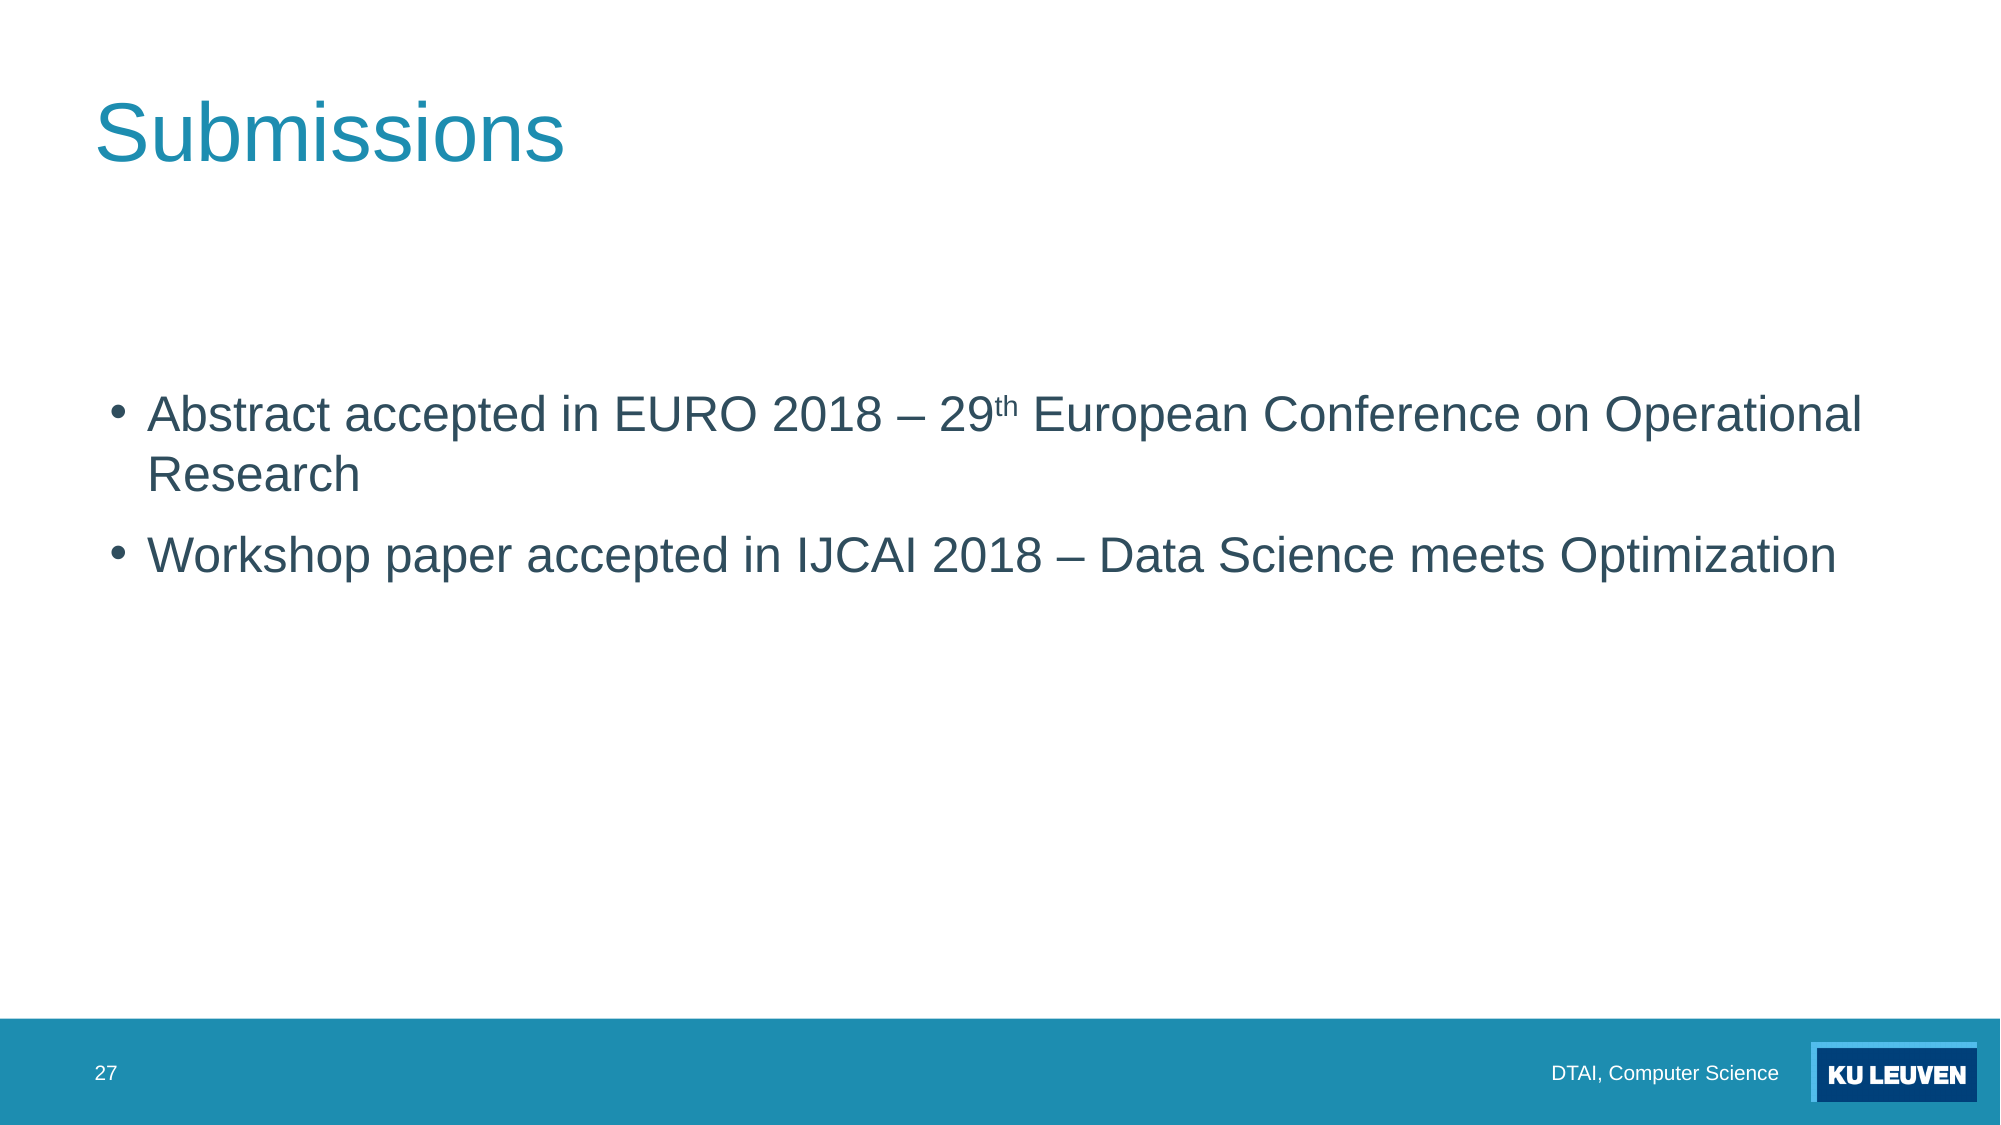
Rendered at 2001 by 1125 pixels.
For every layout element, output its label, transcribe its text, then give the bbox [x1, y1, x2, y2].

title Submissions [94, 33, 1906, 223]
slide_number 27 [94, 1018, 201, 1125]
footer DTAI, Computer Science [989, 1018, 1809, 1125]
list Abstract accepted in EURO 2018 – 29th European Conference on Operational Research Workshop paper accepted in IJCAI 2018 – Data Science meets Optimization [94, 373, 1906, 628]
picture [1811, 1042, 1977, 1102]
